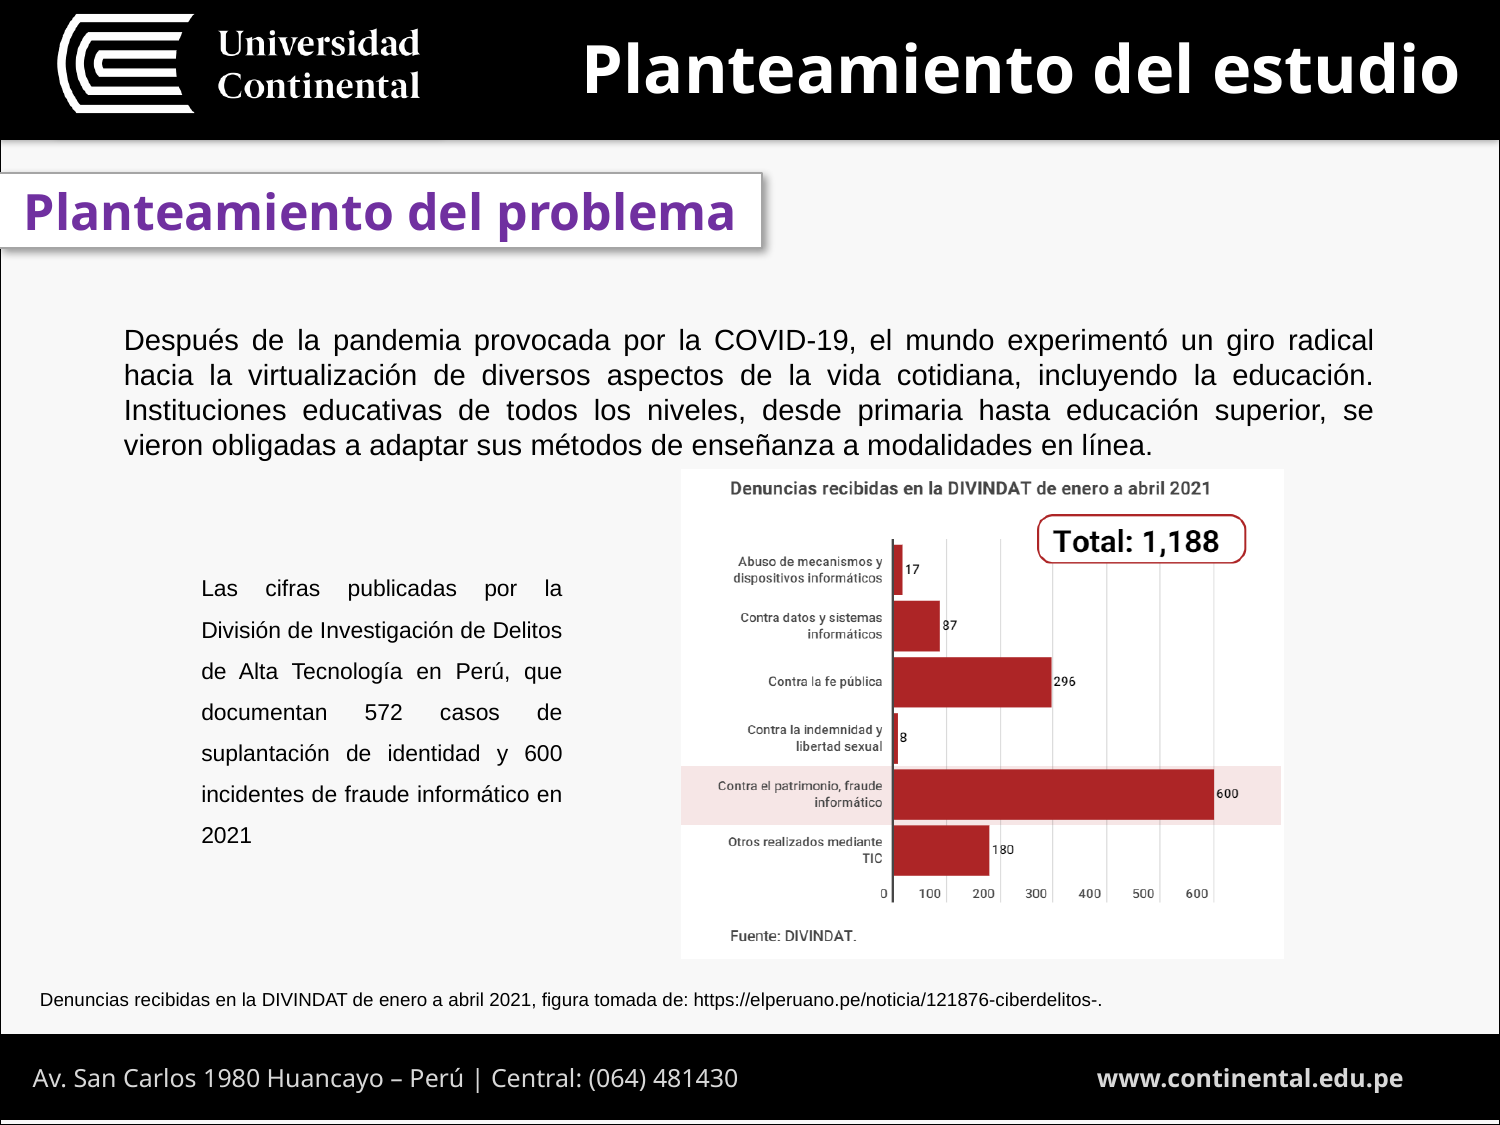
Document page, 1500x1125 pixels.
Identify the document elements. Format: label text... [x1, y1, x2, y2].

text_box Después de la pandemia provocada por la COVID-19, el mundo experimentó un giro radical hacia la virtualización de diversos aspectos de la vida cotidiana, incluyendo la educación. Instituciones educativas de todos los niveles, desde primaria hasta educación superior, se vieron obligadas a adaptar sus métodos de enseñanza a modalidades en línea. [108, 306, 1391, 476]
text_box Las cifras publicadas por la División de Investigación de Delitos de Alta Tecnología en Perú, que documentan 572 casos de suplantación de identidad y 600 incidentes de fraude informático en 2021 [108, 545, 578, 864]
picture [57, 7, 443, 133]
text_box Planteamiento del estudio [513, 19, 1500, 114]
picture [681, 469, 1284, 959]
text_box Planteamiento del problema [0, 172, 762, 248]
text_box Denuncias recibidas en la DIVINDAT de enero a abril 2021, figura tomada de: https://elperuano.pe/noticia/121876-ciberdelitos-. [24, 976, 1500, 1022]
